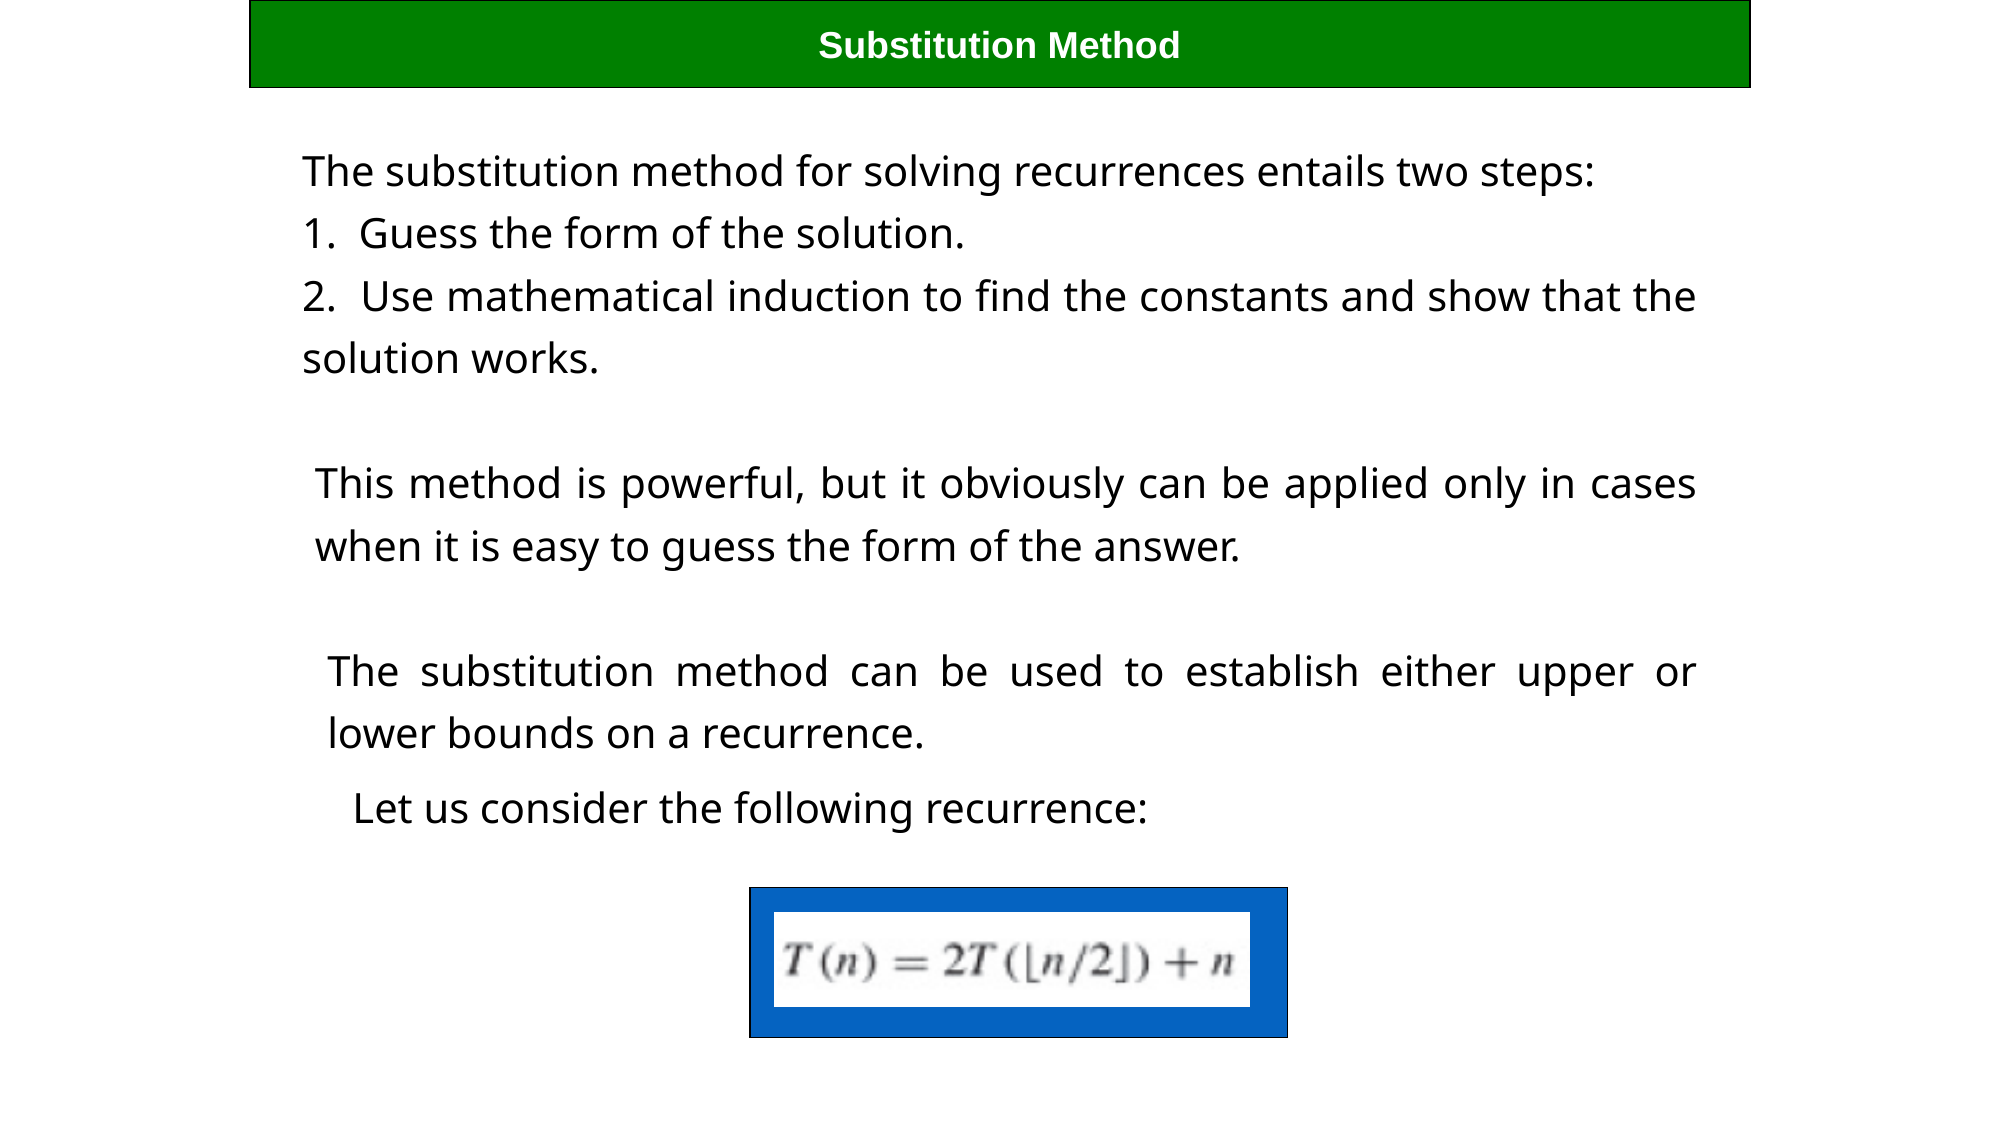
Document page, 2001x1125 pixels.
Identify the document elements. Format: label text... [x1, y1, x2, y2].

text_box This method is powerful, but it obviously can be applied only in cases when it is easy to guess the form of the answer. [299, 437, 1713, 661]
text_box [749, 887, 1288, 1038]
text_box The substitution method can be used to establish either upper or lower bounds on a recurrence. [312, 624, 1713, 848]
text_box The substitution method for solving recurrences entails two steps: 1. Guess the form of the solution. 2. Use mathematical induction to find the constants and show that the solution works. [287, 125, 1713, 473]
text_box Let us consider the following recurrence: [337, 774, 1250, 840]
text_box Substitution Method [249, 0, 1750, 88]
